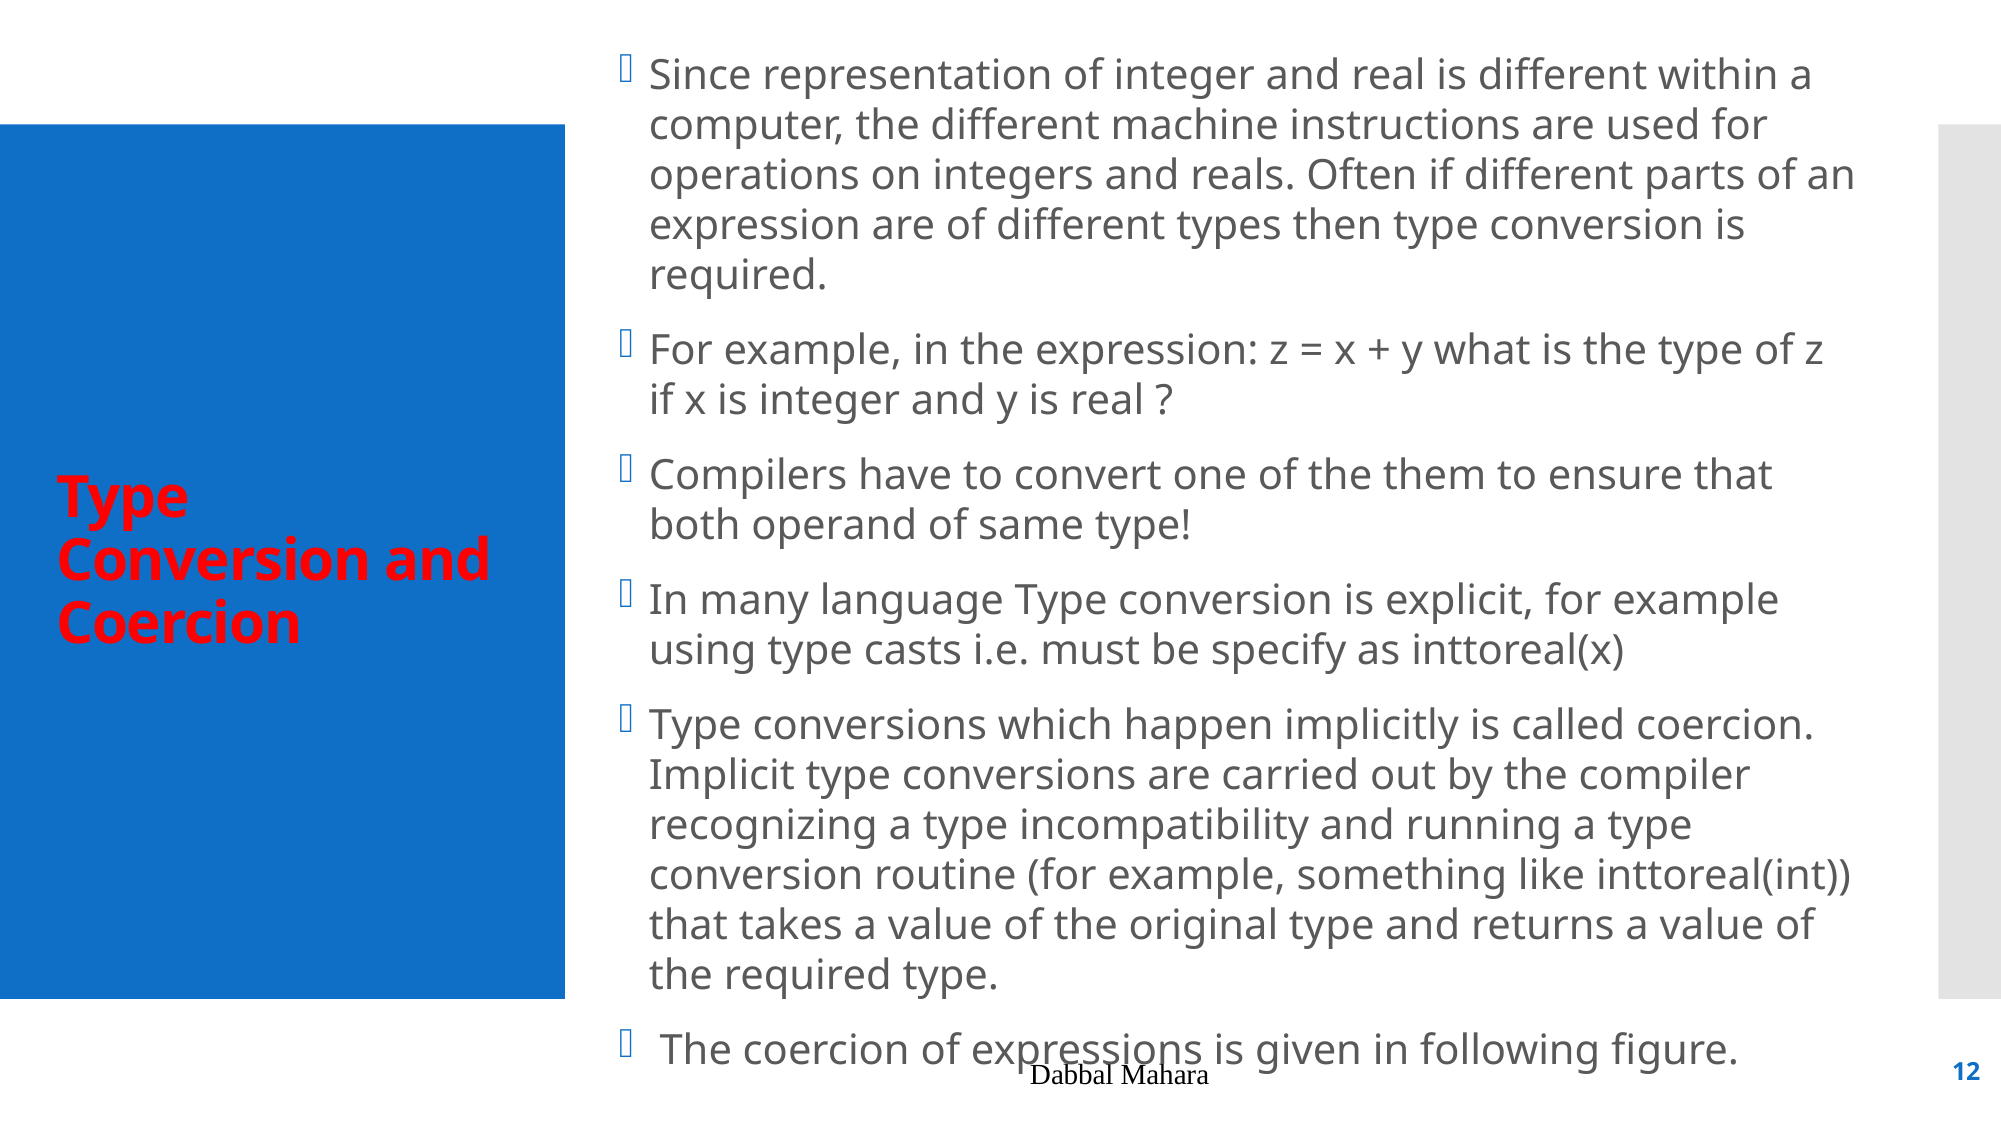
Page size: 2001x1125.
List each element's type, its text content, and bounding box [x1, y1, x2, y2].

list Since representation of integer and real is different within a computer, the different machine instructions are used for operations on integers and reals. Often if different parts of an expression are of different types then type conversion is required. For example, in the expression: z = x + y what is the type of z if x is integer and y is real ? Compilers have to convert one of the them to ensure that both operand of same type! In many language Type conversion is explicit, for example using type casts i.e. must be specify as inttoreal(x) Type conversions which happen implicitly is called coercion. Implicit type conversions are carried out by the compiler recognizing a type incompatibility and running a type conversion routine (for example, something like inttoreal(int)) that takes a value of the original type and returns a value of the required type. The coercion of expressions is given in following figure. [603, 184, 1875, 1011]
slide_number 12 [1744, 1042, 1996, 1103]
title Type Conversion and Coercion [41, 184, 525, 940]
footer Dabbal Mahara [634, 1042, 1605, 1103]
